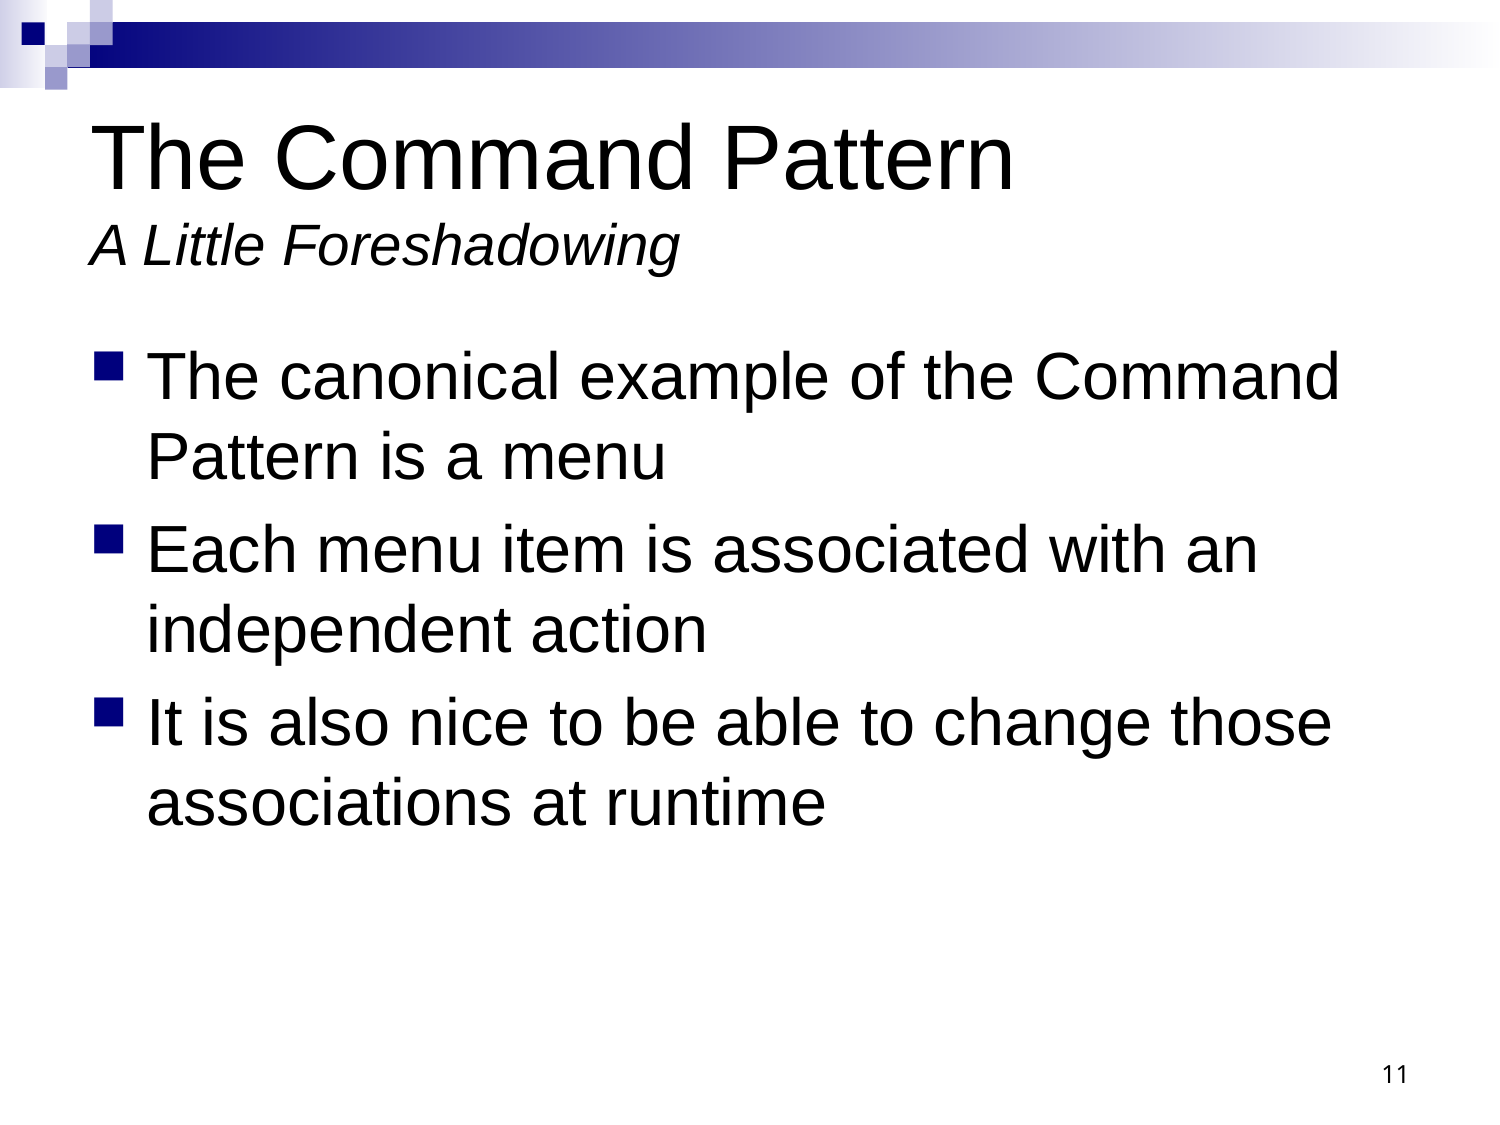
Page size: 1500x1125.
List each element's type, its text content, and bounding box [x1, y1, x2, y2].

list The canonical example of the Command Pattern is a menu Each menu item is associated with an independent action It is also nice to be able to change those associations at runtime [75, 324, 1425, 963]
title The Command Pattern A Little Foreshadowing [75, 75, 1425, 300]
slide_number 11 [1074, 1025, 1425, 1100]
